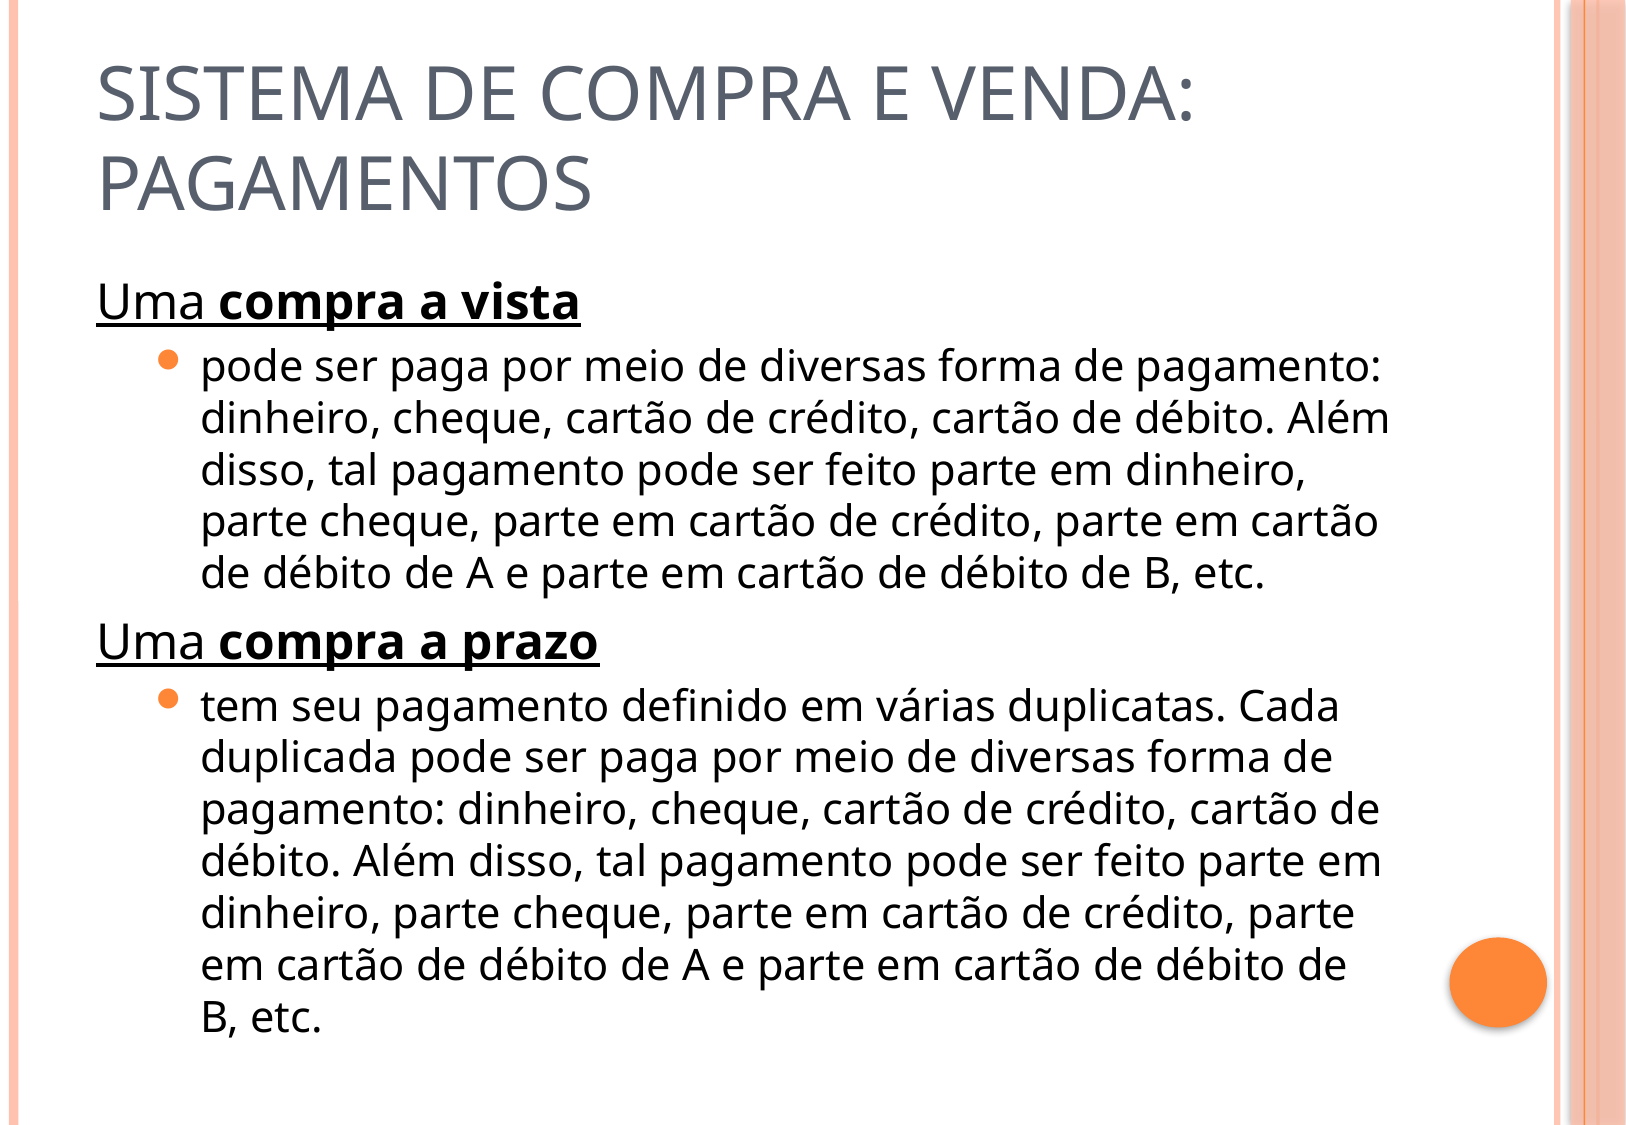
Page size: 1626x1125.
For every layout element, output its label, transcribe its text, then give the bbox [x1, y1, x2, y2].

title Sistema de compra e venda: Pagamentos [81, 45, 1409, 233]
list Uma compra a vista pode ser paga por meio de diversas forma de pagamento: dinheiro, cheque, cartão de crédito, cartão de débito. Além disso, tal pagamento pode ser feito parte em dinheiro, parte cheque, parte em cartão de crédito, parte em cartão de débito de A e parte em cartão de débito de B, etc. Uma compra a prazo tem seu pagamento definido em várias duplicatas. Cada duplicada pode ser paga por meio de diversas forma de pagamento: dinheiro, cheque, cartão de crédito, cartão de débito. Além disso, tal pagamento pode ser feito parte em dinheiro, parte cheque, parte em cartão de crédito, parte em cartão de débito de A e parte em cartão de débito de B, etc. [81, 262, 1409, 1062]
